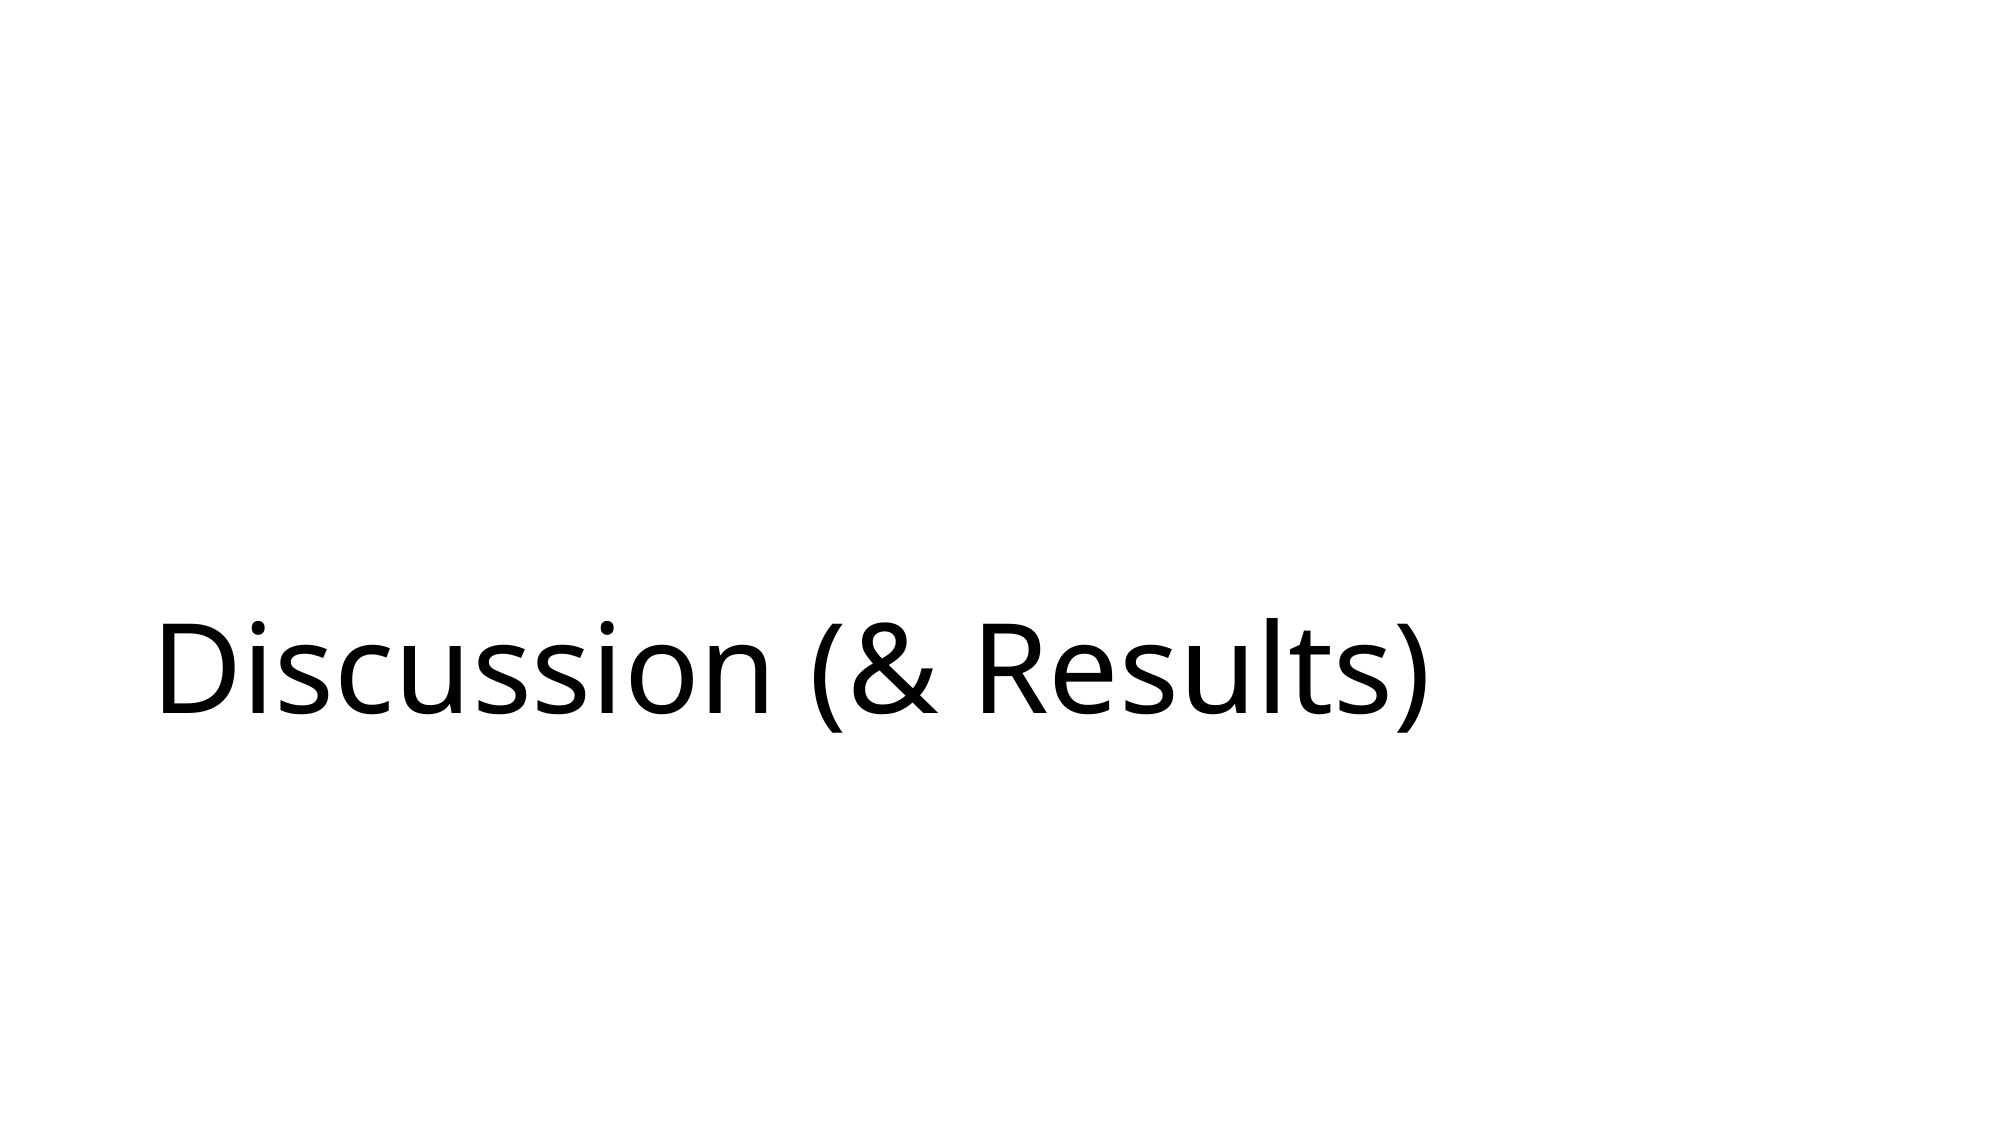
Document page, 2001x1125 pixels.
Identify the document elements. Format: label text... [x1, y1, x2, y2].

title Discussion (& Results) [136, 280, 1862, 749]
